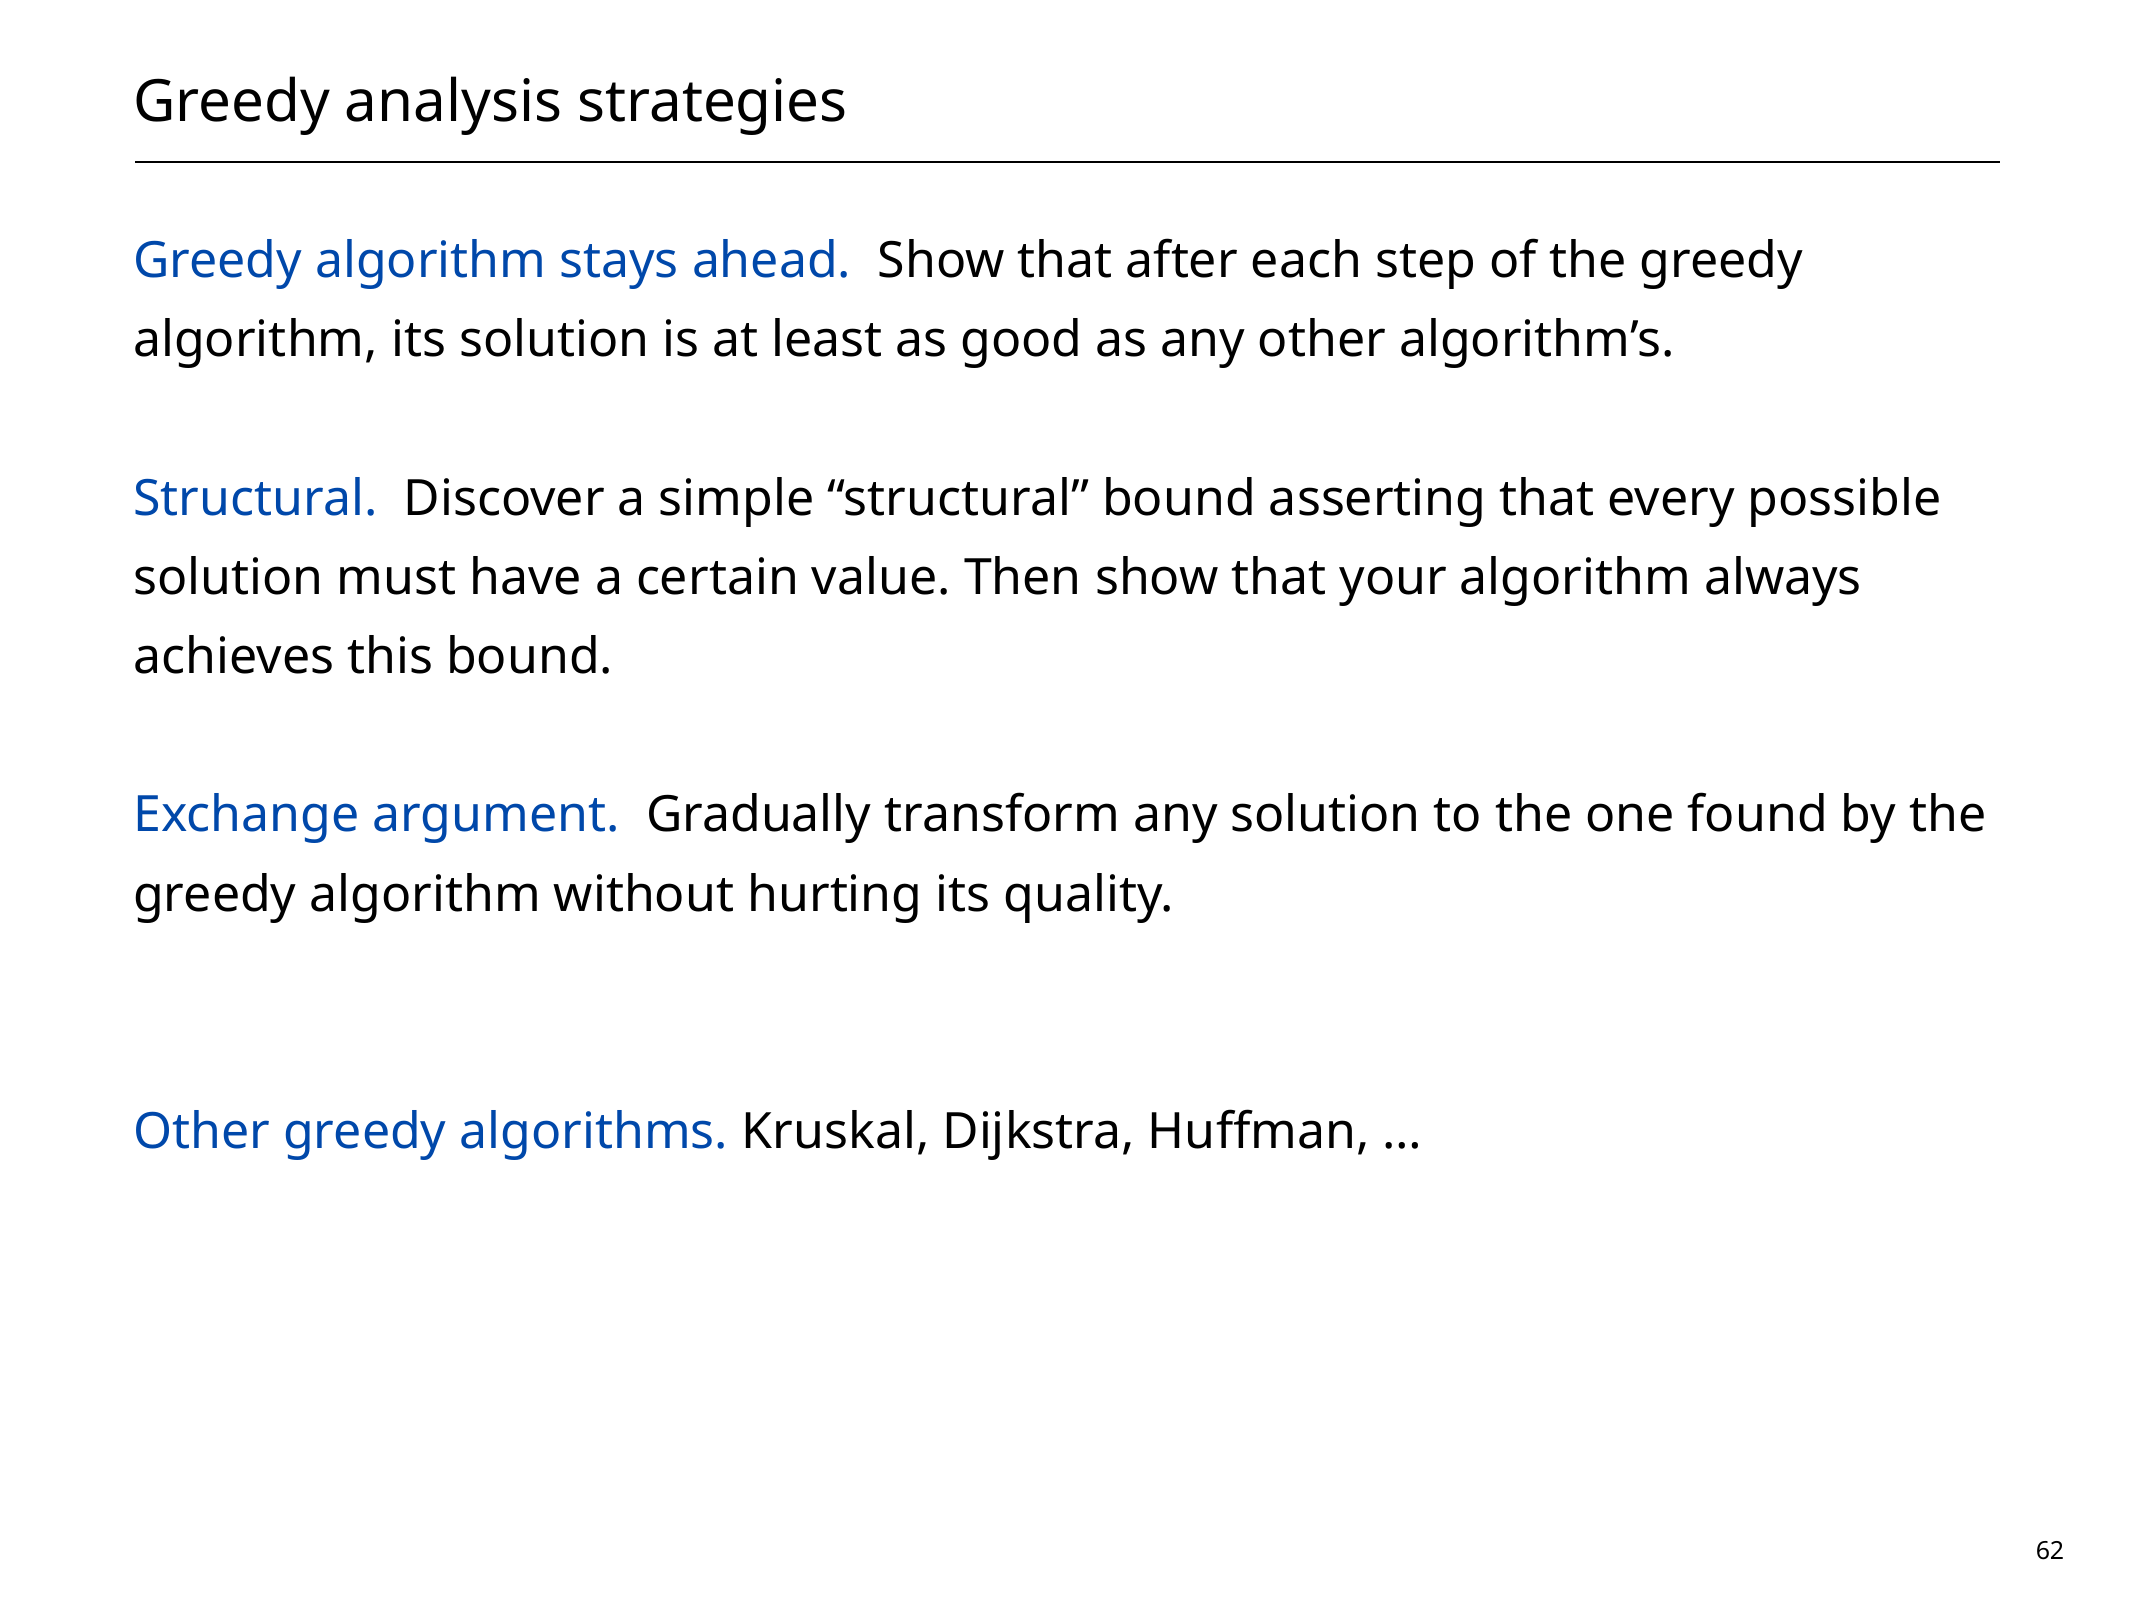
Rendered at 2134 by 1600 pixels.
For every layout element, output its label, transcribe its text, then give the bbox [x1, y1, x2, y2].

list Greedy algorithm stays ahead. Show that after each step of the greedy algorithm, its solution is at least as good as any other algorithm’s. Structural. Discover a simple “structural” bound asserting that every possible solution must have a certain value. Then show that your algorithm always achieves this bound. Exchange argument. Gradually transform any solution to the one found by the greedy algorithm without hurting its quality. Other greedy algorithms. Kruskal, Dijkstra, Huffman, … [132, 207, 2001, 1551]
title Greedy analysis strategies [132, 0, 2001, 134]
slide_number 62 [2026, 1532, 2074, 1570]
